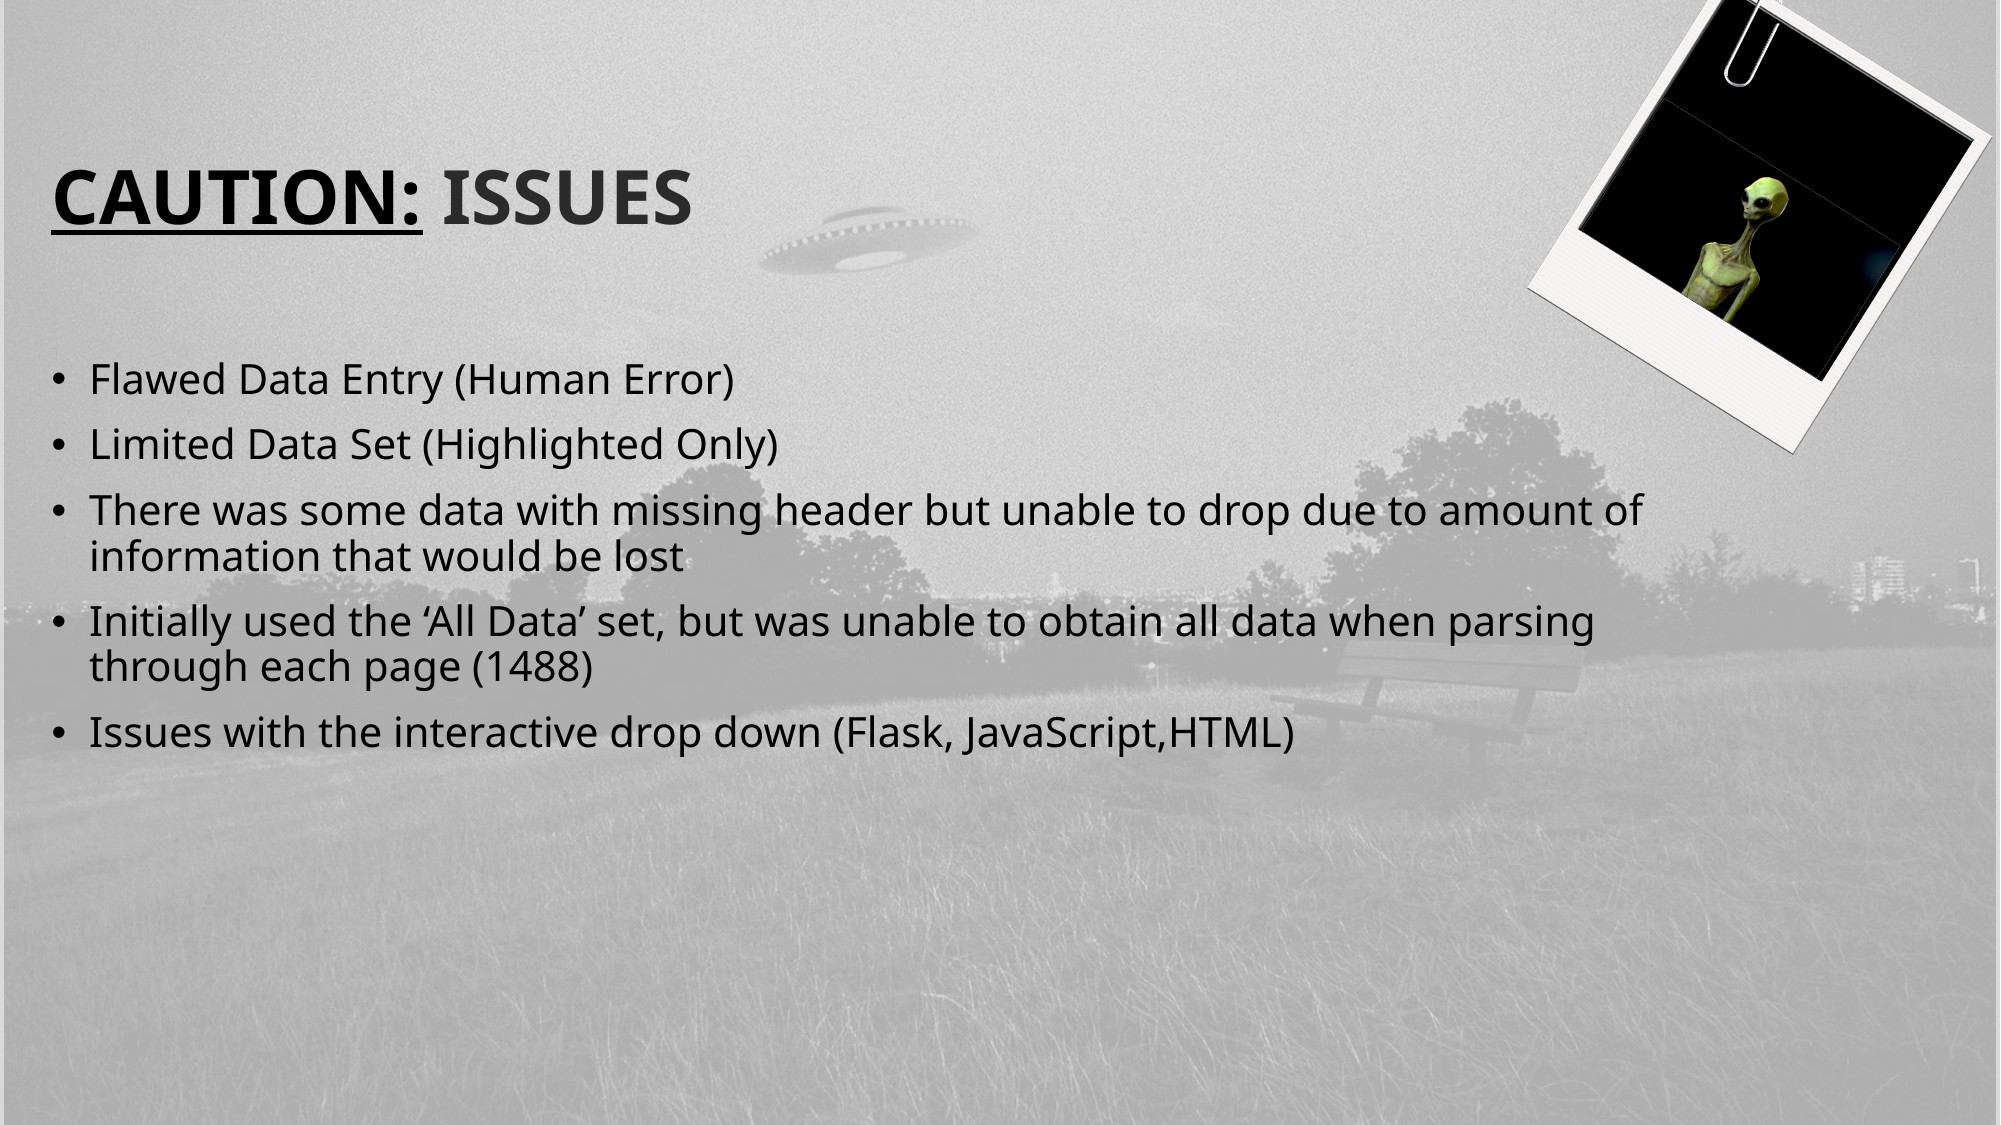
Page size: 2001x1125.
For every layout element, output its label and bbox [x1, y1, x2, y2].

picture [4, 0, 2000, 1125]
text_box [1533, 0, 1968, 422]
